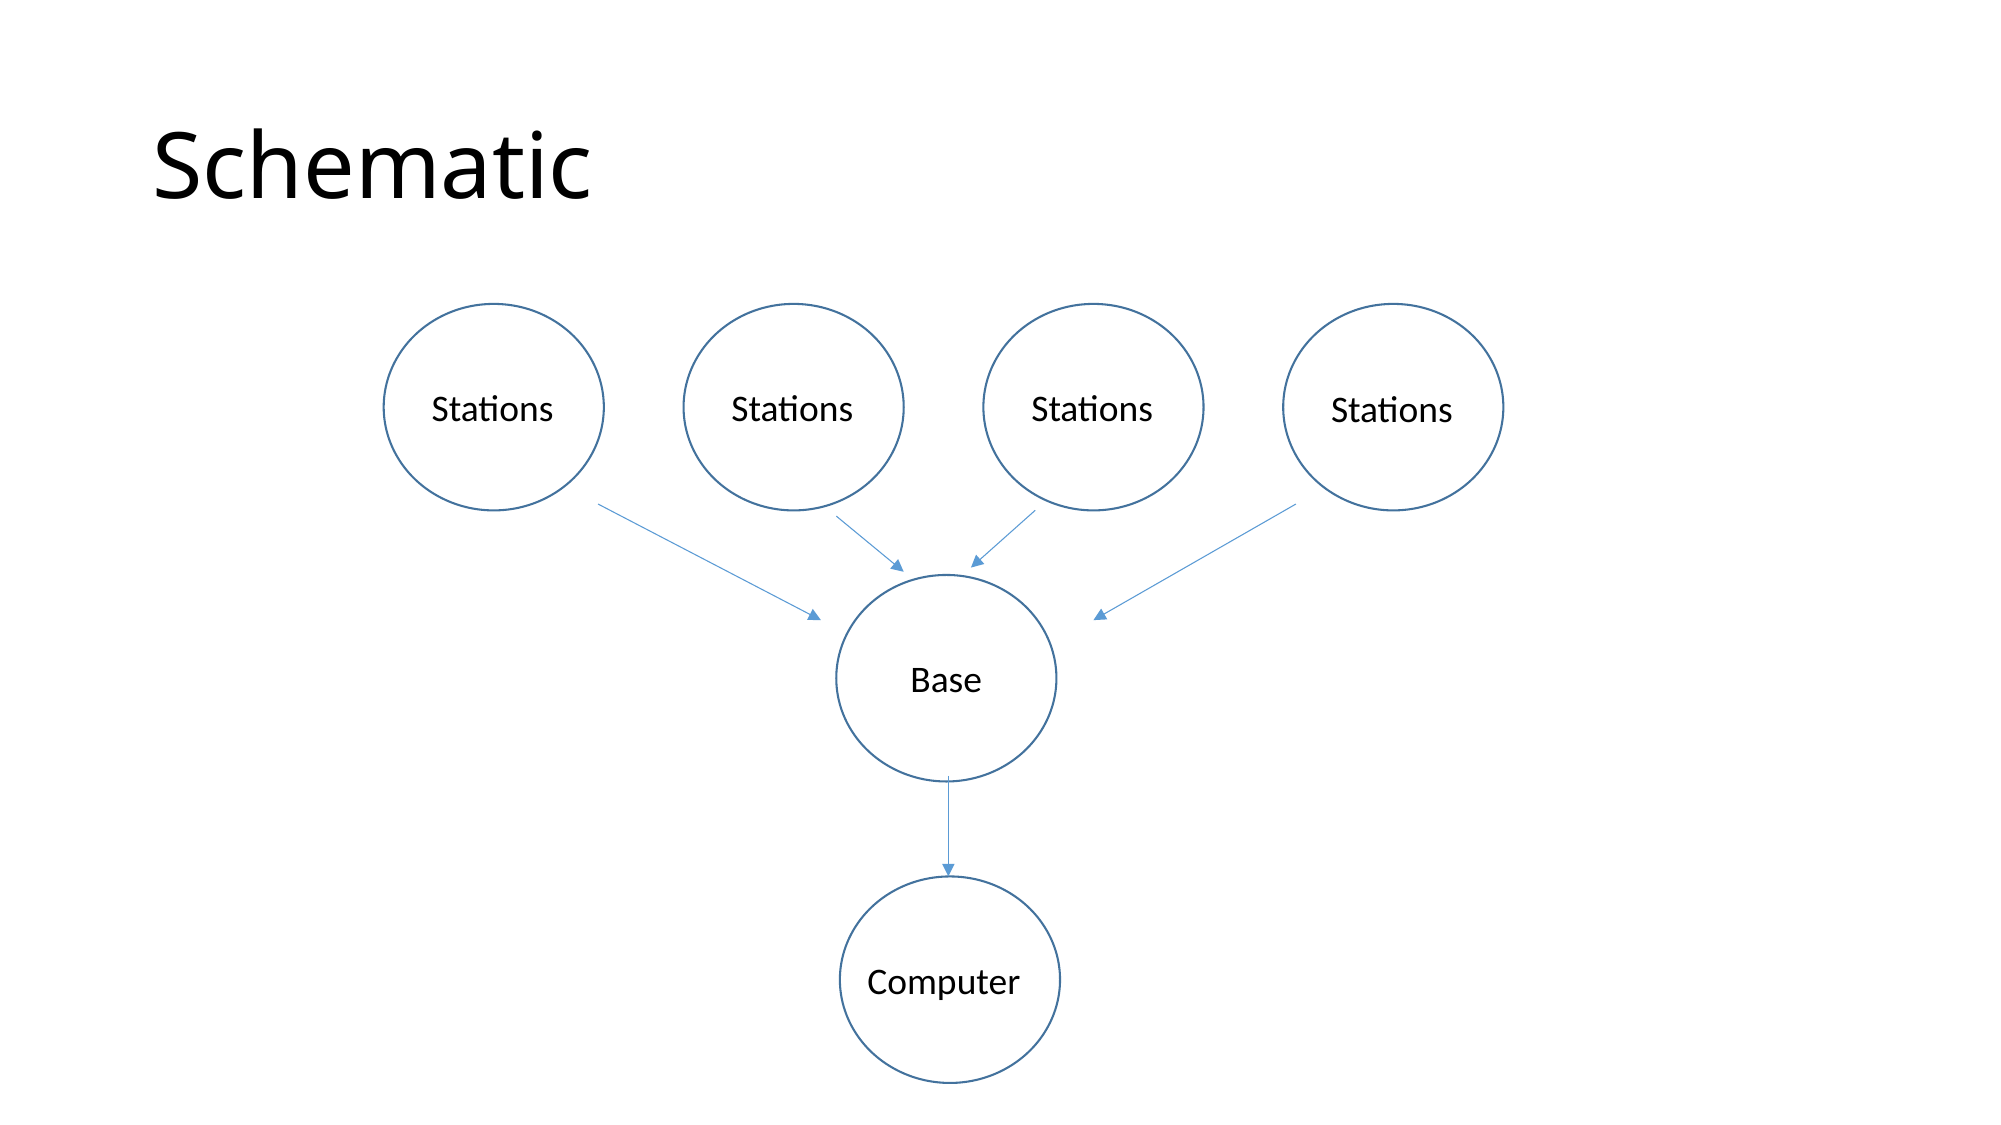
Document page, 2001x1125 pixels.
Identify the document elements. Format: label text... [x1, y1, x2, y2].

text_box [838, 875, 1057, 1084]
text_box Base [869, 647, 1024, 708]
text_box Stations [716, 376, 871, 437]
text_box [970, 510, 1036, 568]
text_box [835, 573, 1058, 783]
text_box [1093, 503, 1296, 621]
title Schematic [137, 59, 1863, 278]
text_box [836, 516, 904, 572]
text_box Stations [1316, 377, 1471, 438]
text_box Computer [852, 949, 1057, 1009]
text_box [1057, 951, 1062, 1008]
text_box [382, 302, 605, 512]
text_box [1282, 302, 1505, 512]
text_box Stations [1016, 376, 1171, 437]
text_box [682, 302, 905, 509]
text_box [597, 503, 821, 621]
text_box [982, 302, 1205, 512]
text_box Stations [416, 376, 571, 437]
